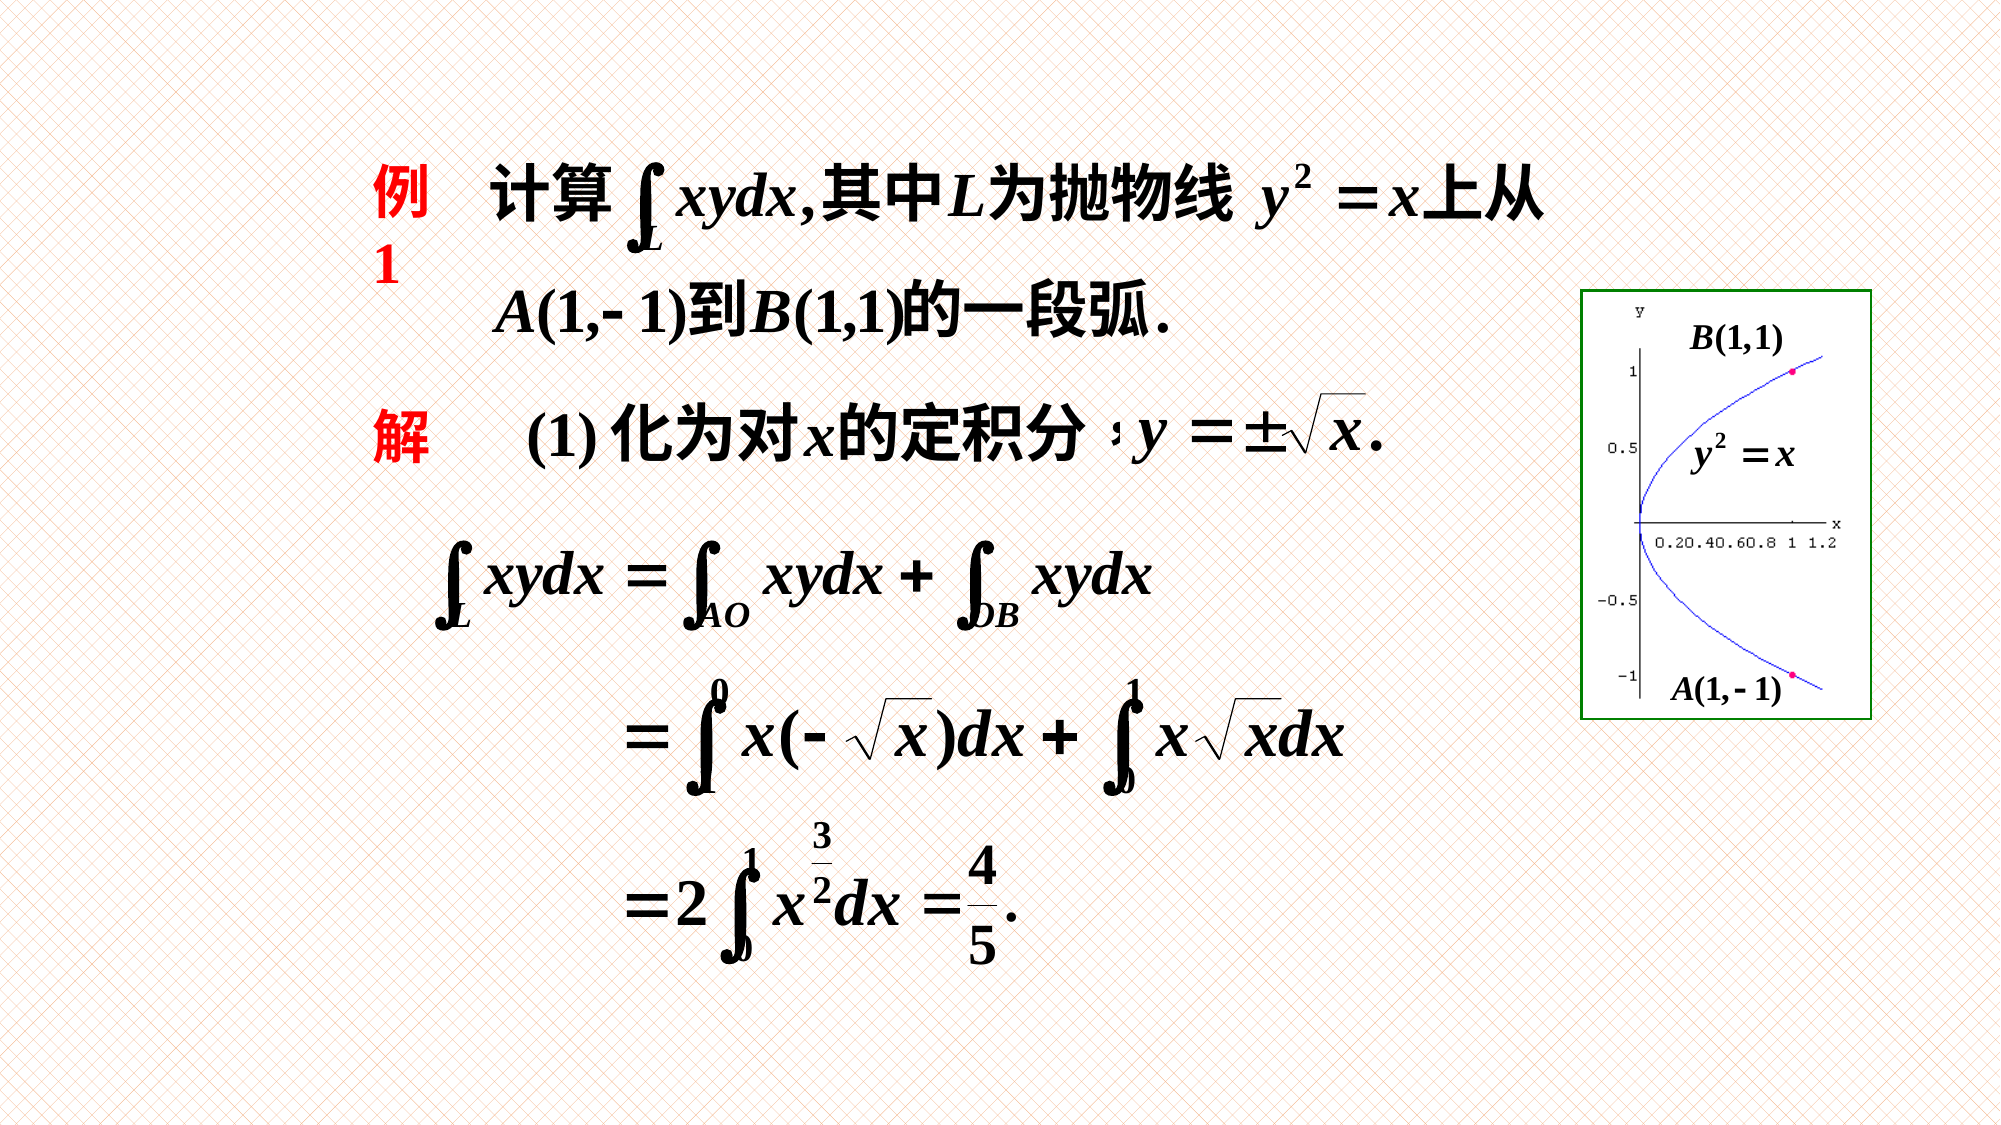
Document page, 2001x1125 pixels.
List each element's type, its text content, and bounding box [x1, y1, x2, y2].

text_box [524, 399, 1120, 477]
text_box 例1 [357, 147, 487, 303]
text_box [422, 525, 1159, 635]
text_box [915, 833, 1020, 971]
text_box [1583, 292, 1870, 718]
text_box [1126, 387, 1387, 472]
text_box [487, 147, 1552, 352]
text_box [616, 667, 1352, 800]
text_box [616, 813, 908, 969]
text_box 解 [357, 392, 460, 478]
slide_number [1412, 1042, 1863, 1103]
